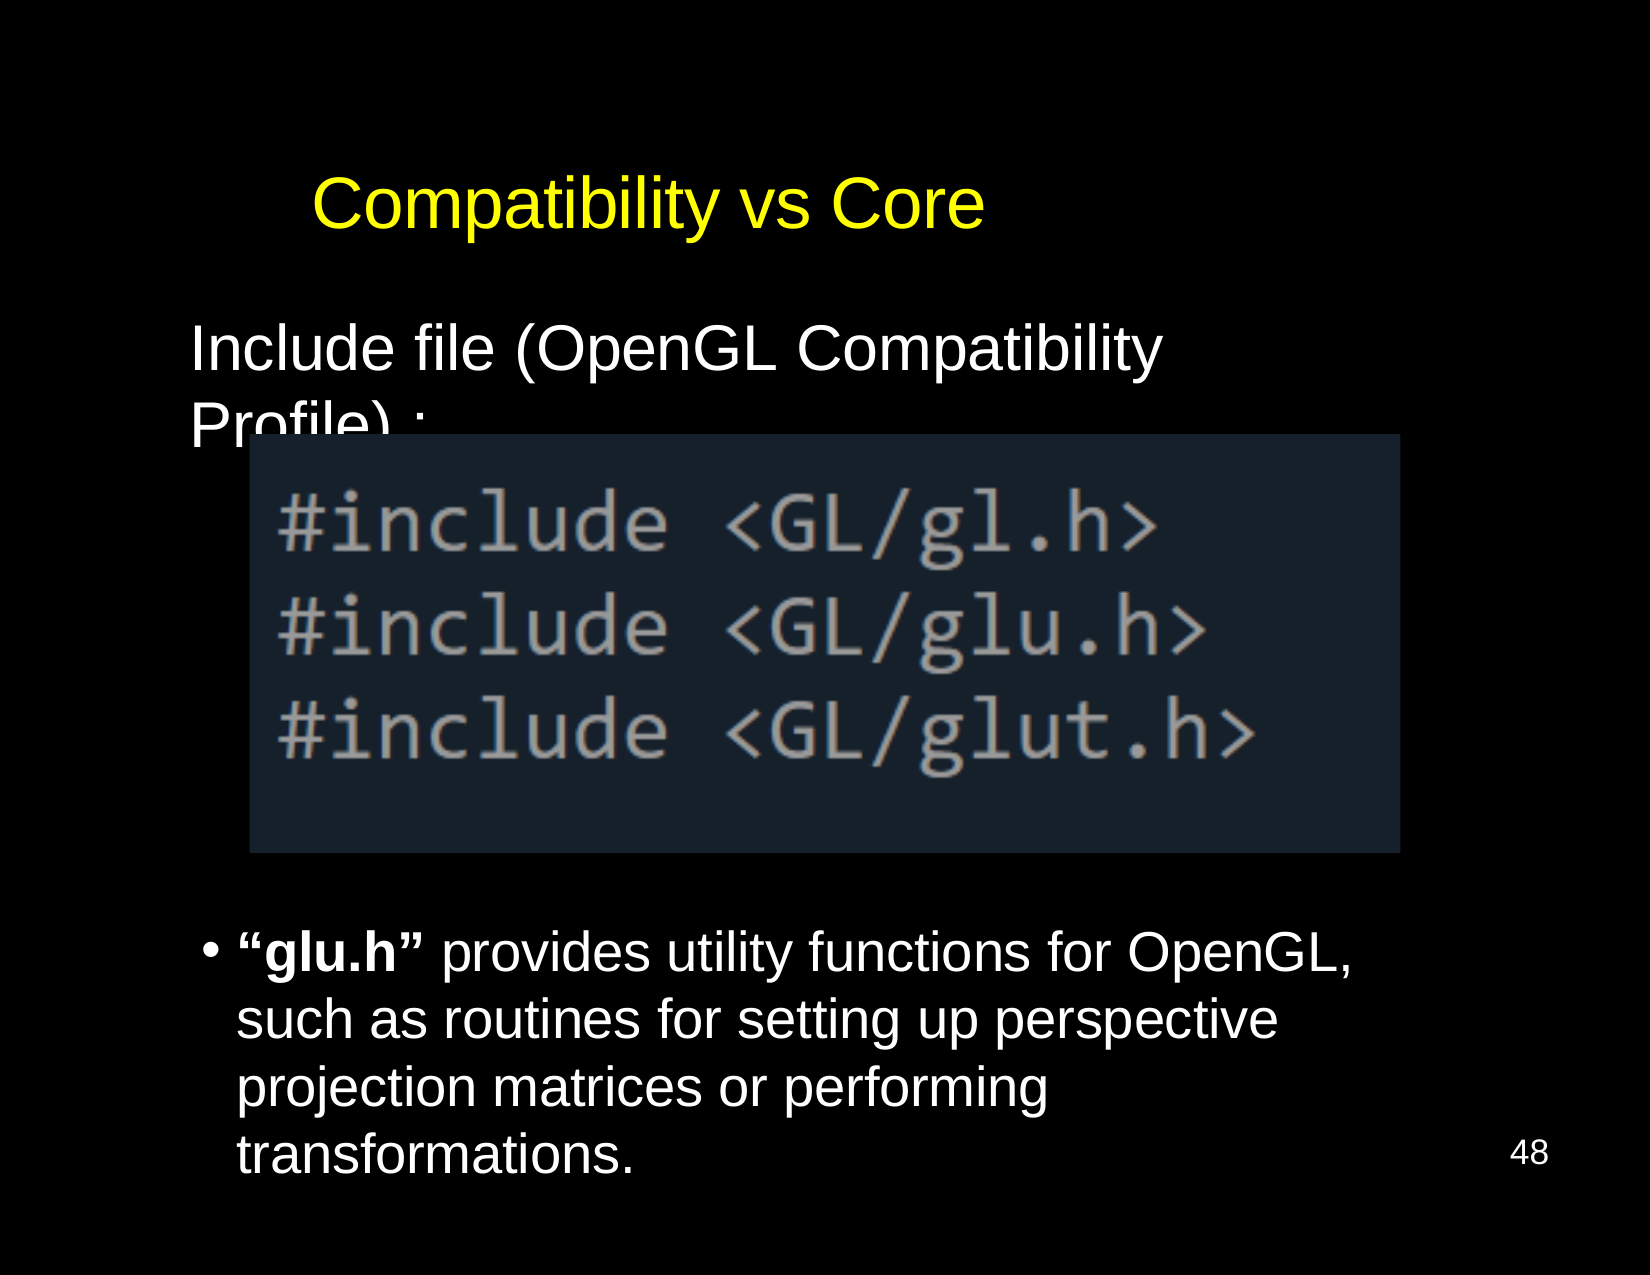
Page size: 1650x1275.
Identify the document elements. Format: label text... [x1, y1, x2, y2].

text_box “glu.h” provides utility functions for OpenGL, such as routines for setting up perspective projection matrices or performing transformations. [199, 915, 1429, 1186]
picture [249, 434, 1401, 854]
text_box Include file (OpenGL Compatibility Profile) : [187, 306, 1416, 461]
title Compatibility vs Core [199, 155, 1451, 369]
text_box 48 [1507, 1129, 1563, 1173]
